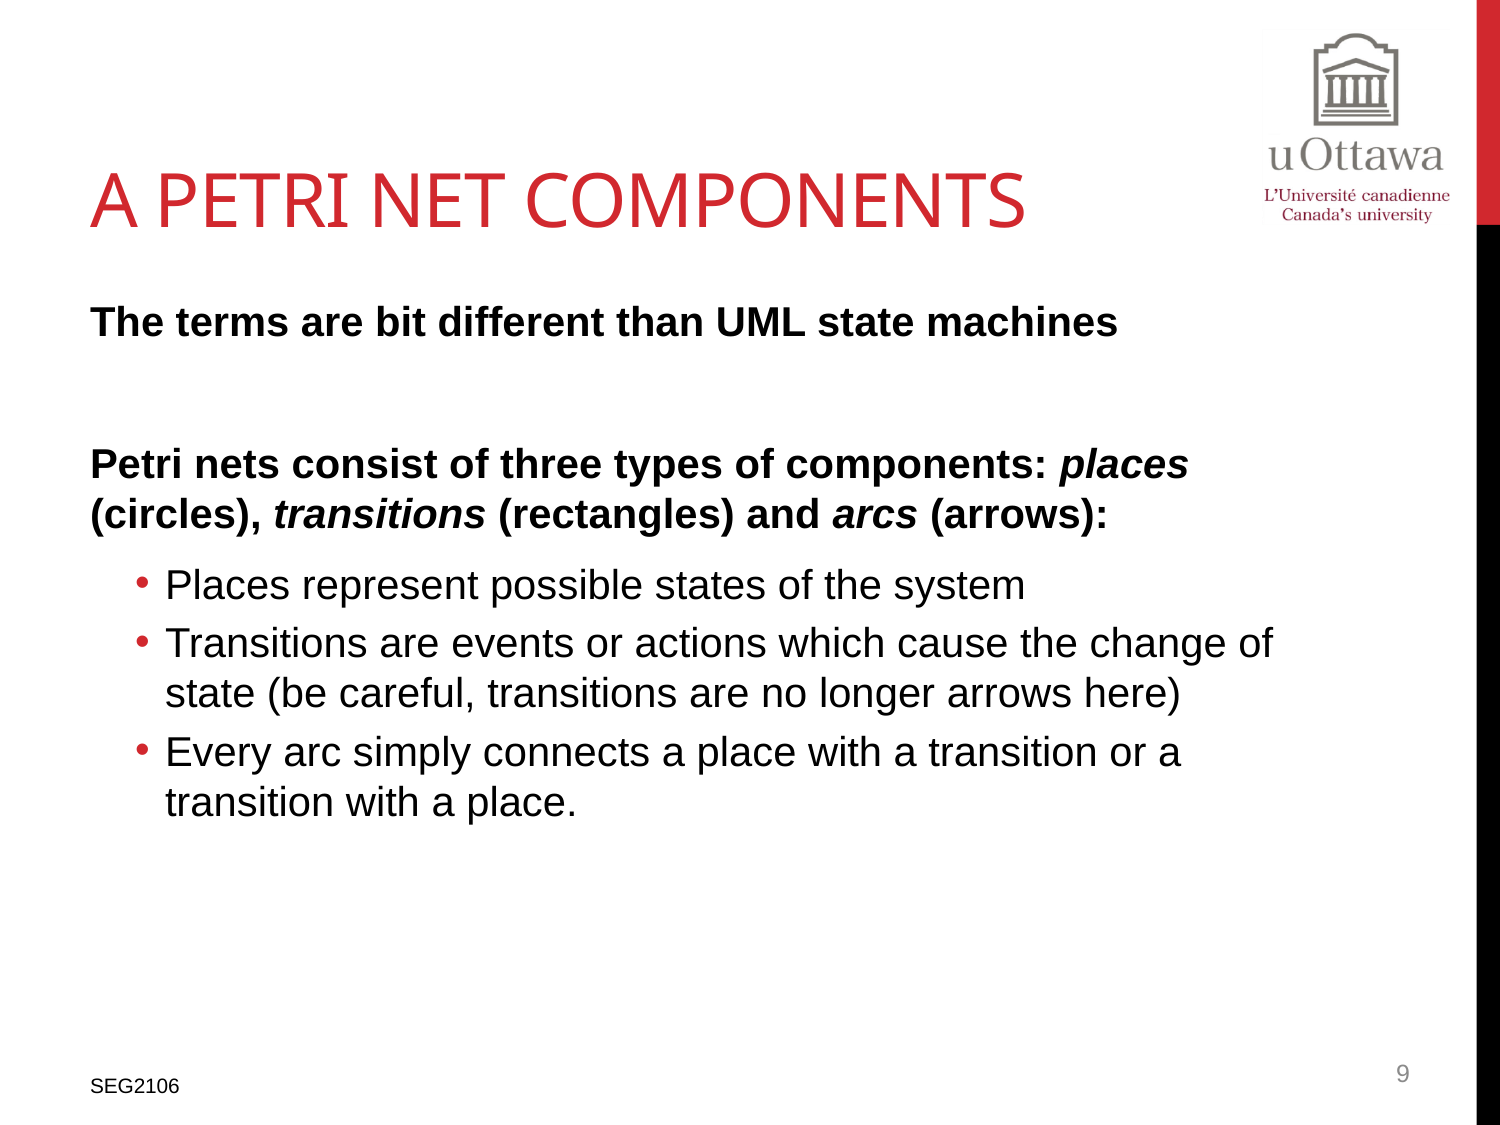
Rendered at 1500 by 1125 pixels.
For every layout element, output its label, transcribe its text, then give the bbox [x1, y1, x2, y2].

list The terms are bit different than UML state machines Petri nets consist of three types of components: places (circles), transitions (rectangles) and arcs (arrows): Places represent possible states of the system Transitions are events or actions which cause the change of state (be careful, transitions are no longer arrows here) Every arc simply connects a place with a transition or a transition with a place. [75, 287, 1325, 1005]
title A Petri Net Components [75, 24, 1213, 250]
slide_number 9 [1074, 1042, 1425, 1103]
picture [1262, 29, 1450, 225]
footer SEG2106 [75, 1065, 638, 1112]
